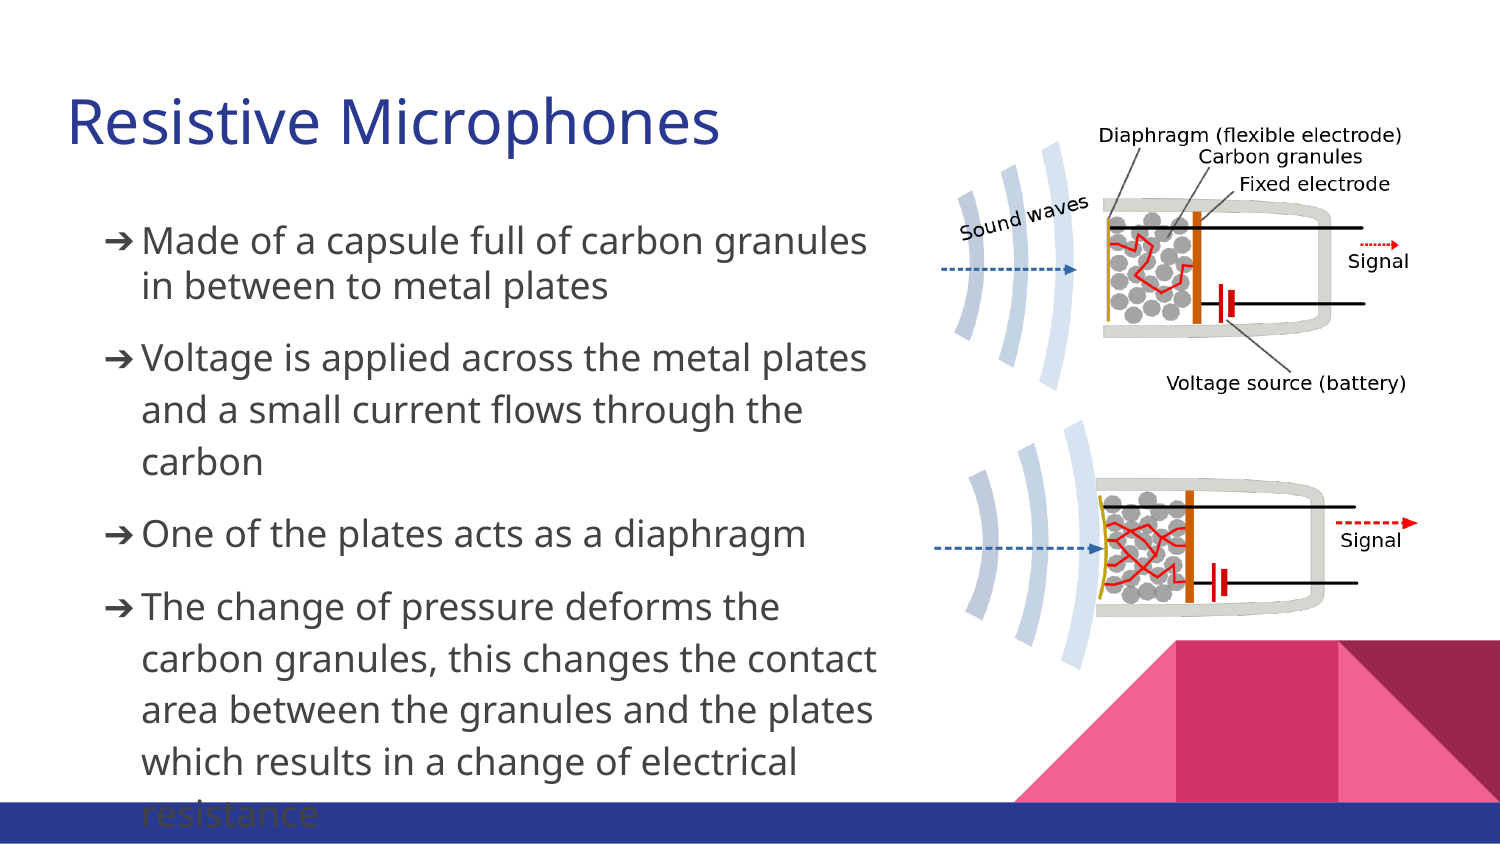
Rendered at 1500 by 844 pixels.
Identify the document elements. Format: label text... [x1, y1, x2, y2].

picture [929, 110, 1429, 734]
list Made of a capsule full of carbon granules in between to metal plates Voltage is applied across the metal plates and a small current flows through the carbon One of the plates acts as a diaphragm The change of pressure deforms the carbon granules, this changes the contact area between the granules and the plates which results in a change of electrical resistance [51, 201, 920, 750]
title Resistive Microphones [51, 67, 1449, 167]
